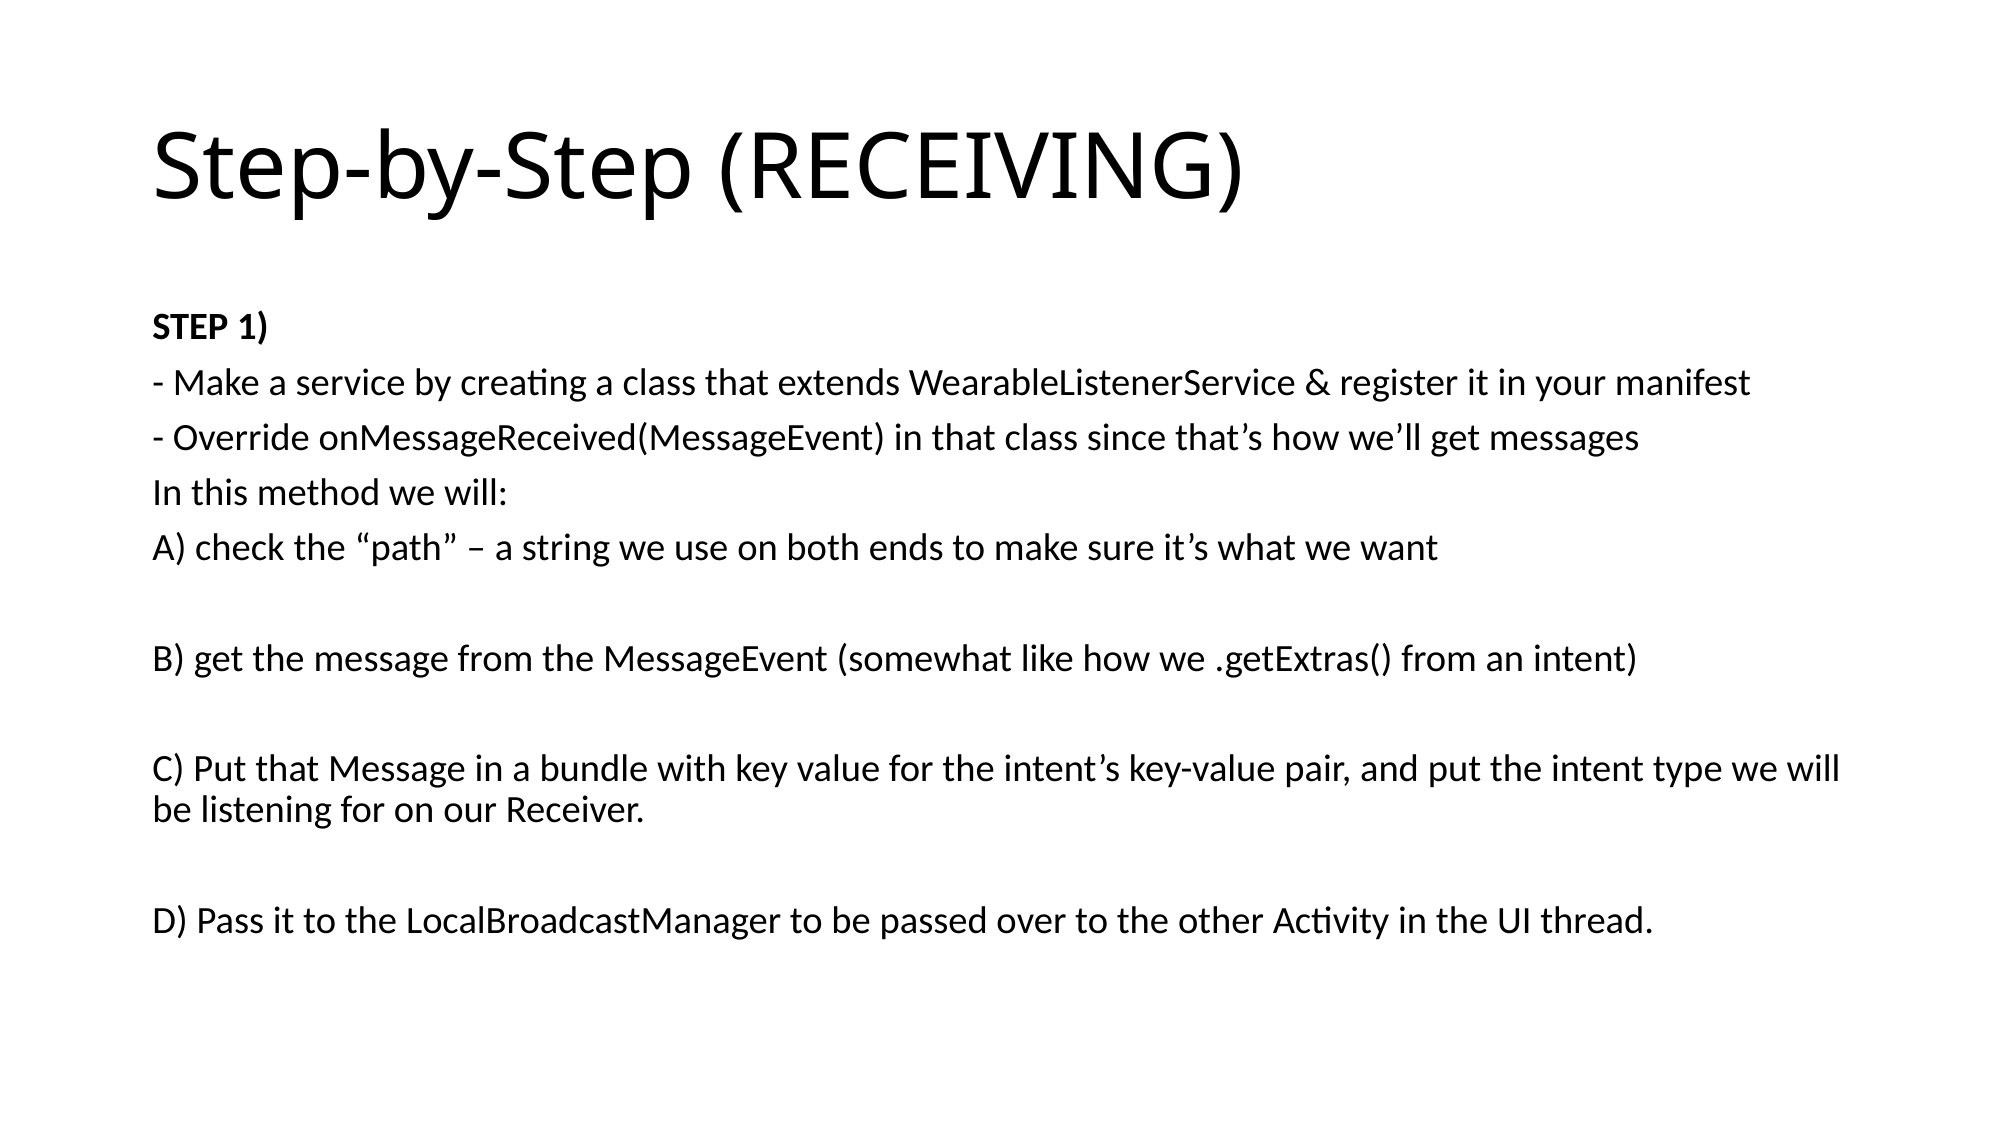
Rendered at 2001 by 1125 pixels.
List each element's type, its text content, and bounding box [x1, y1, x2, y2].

title Step-by-Step (RECEIVING) [137, 59, 1863, 278]
list STEP 1) - Make a service by creating a class that extends WearableListenerService & register it in your manifest - Override onMessageReceived(MessageEvent) in that class since that’s how we’ll get messages In this method we will: A) check the “path” – a string we use on both ends to make sure it’s what we want B) get the message from the MessageEvent (somewhat like how we .getExtras() from an intent) C) Put that Message in a bundle with key value for the intent’s key-value pair, and put the intent type we will be listening for on our Receiver. D) Pass it to the LocalBroadcastManager to be passed over to the other Activity in the UI thread. [137, 299, 1863, 1014]
